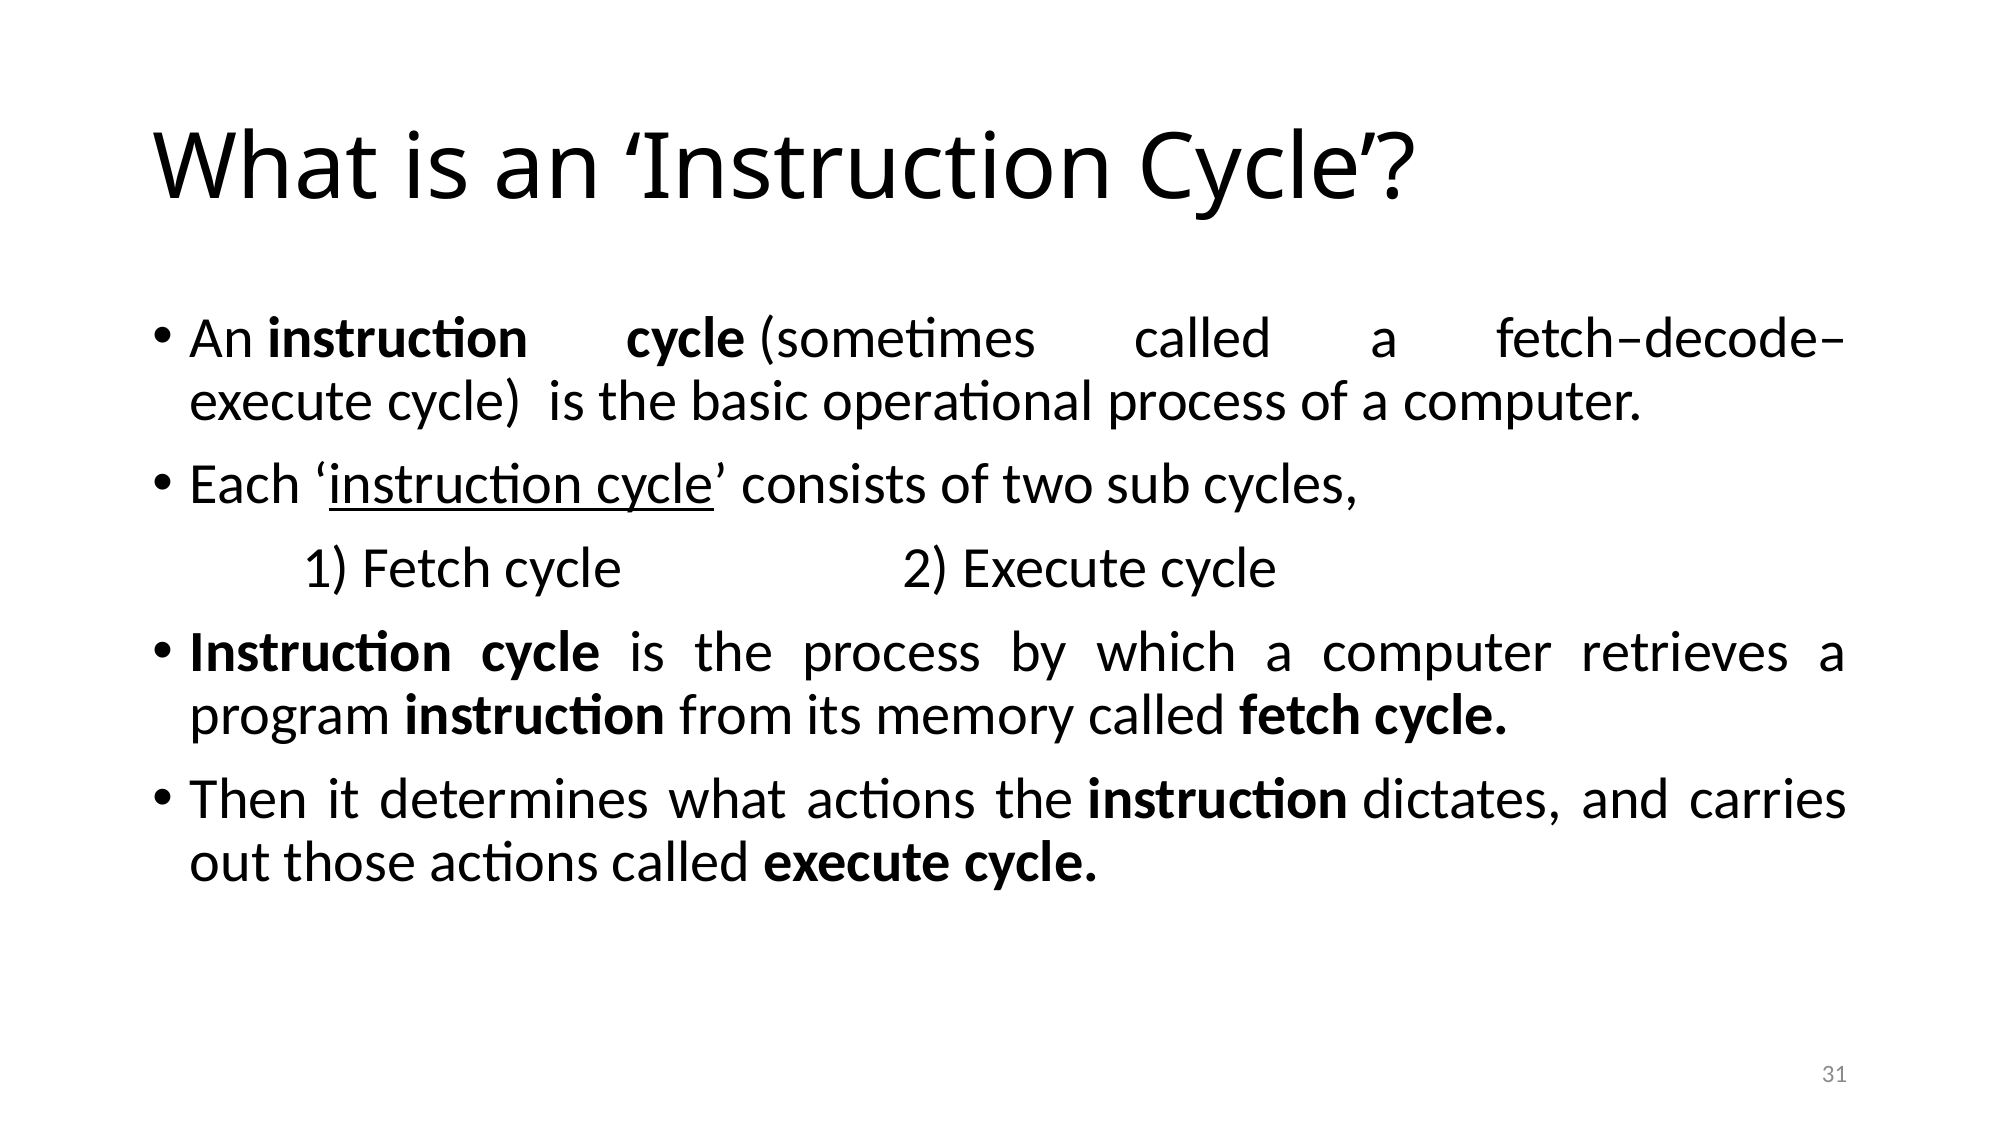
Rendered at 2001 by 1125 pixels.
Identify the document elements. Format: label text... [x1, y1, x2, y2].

title What is an ‘Instruction Cycle’? [137, 59, 1863, 278]
list An instruction cycle (sometimes called a fetch–decode–execute cycle) is the basic operational process of a computer. Each ‘instruction cycle’ consists of two sub cycles, 1) Fetch cycle 2) Execute cycle Instruction cycle is the process by which a computer retrieves a program instruction from its memory called fetch cycle. Then it determines what actions the instruction dictates, and carries out those actions called execute cycle. [137, 299, 1863, 1014]
slide_number 31 [1412, 1042, 1863, 1103]
